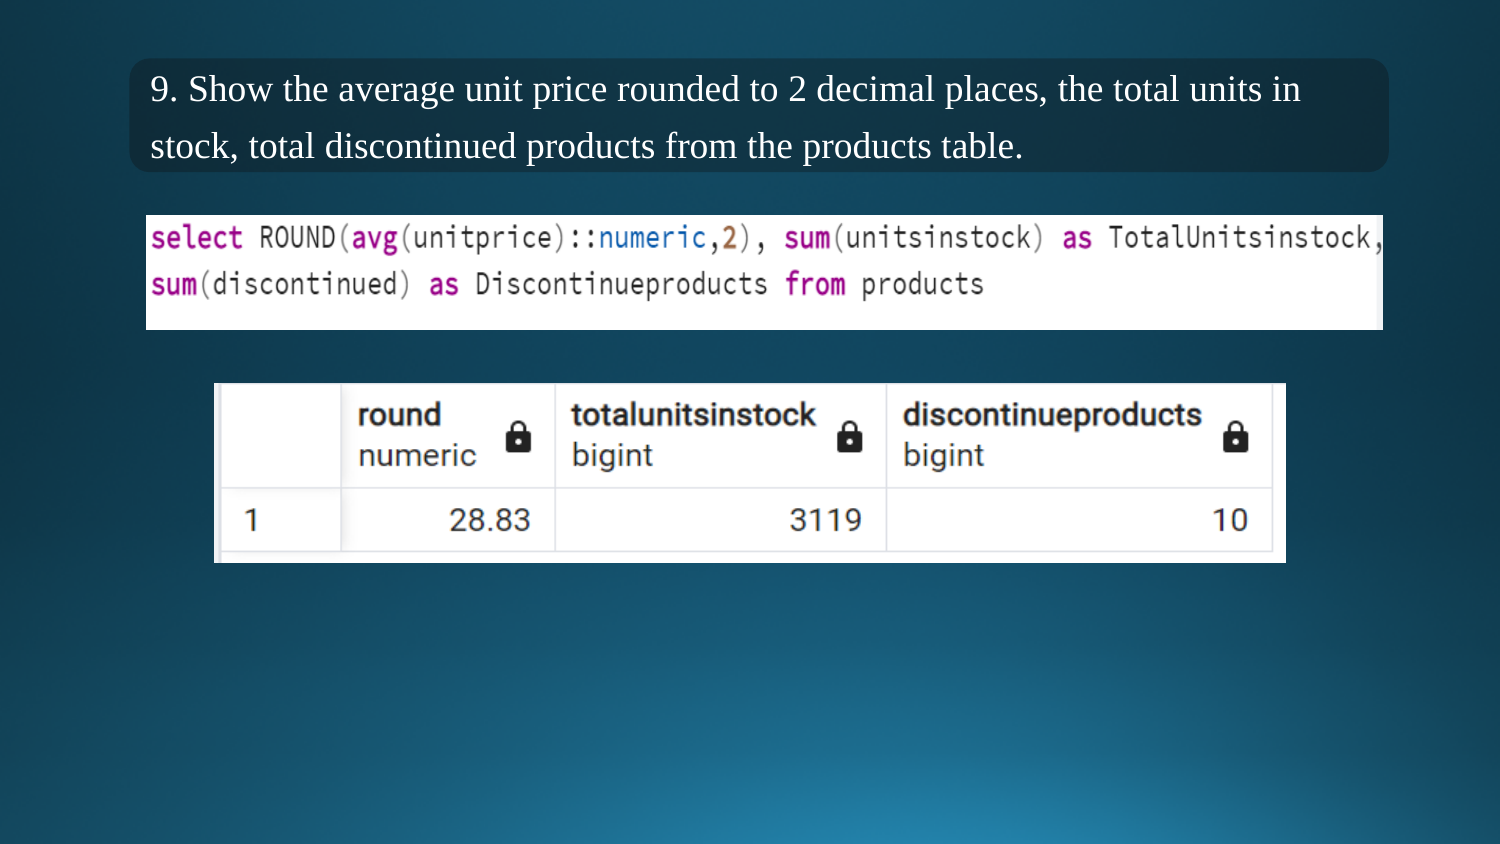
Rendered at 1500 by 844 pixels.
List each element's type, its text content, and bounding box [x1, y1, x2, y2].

text_box 9. Show the average unit price rounded to 2 decimal places, the total units in stock, total discontinued products from the products table. [129, 58, 1389, 173]
picture [0, 0, 1500, 844]
